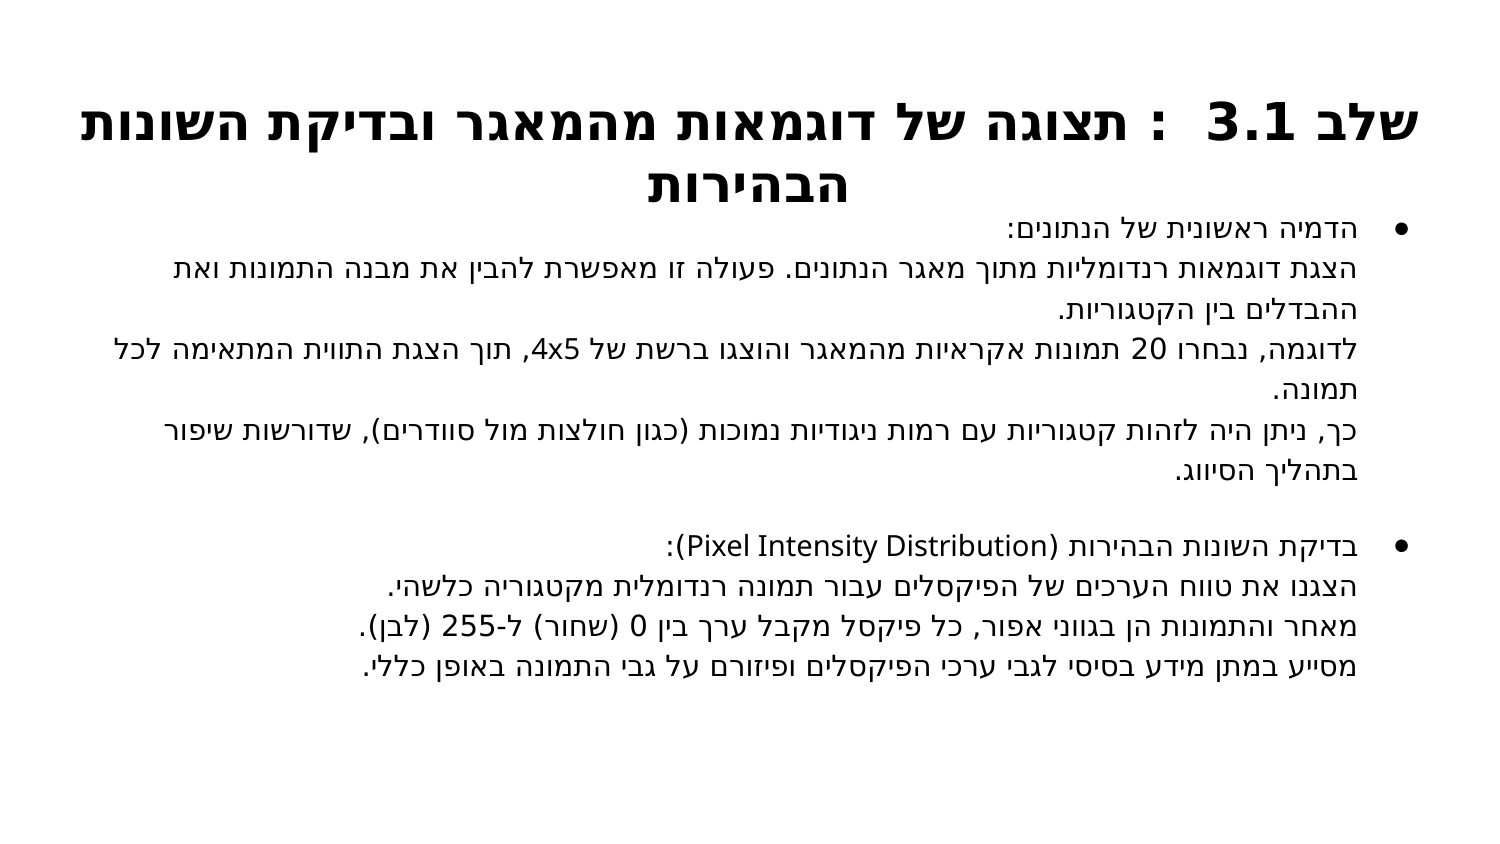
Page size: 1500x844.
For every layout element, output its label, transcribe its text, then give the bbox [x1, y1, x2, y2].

list הדמיה ראשונית של הנתונים: הצגת דוגמאות רנדומליות מתוך מאגר הנתונים. פעולה זו מאפשרת להבין את מבנה התמונות ואת ההבדלים בין הקטגוריות. לדוגמה, נבחרו 20 תמונות אקראיות מהמאגר והוצגו ברשת של 4x5, תוך הצגת התווית המתאימה לכל תמונה. כך, ניתן היה לזהות קטגוריות עם רמות ניגודיות נמוכות (כגון חולצות מול סוודרים), שדורשות שיפור בתהליך הסיווג. בדיקת השונות הבהירות (Pixel Intensity Distribution): הצגנו את טווח הערכים של הפיקסלים עבור תמונה רנדומלית מקטגוריה כלשהי. מאחר והתמונות הן בגווני אפור, כל פיקסל מקבל ערך בין 0 (שחור) ל-255 (לבן). מסייע במתן מידע בסיסי לגבי ערכי הפיקסלים ופיזורם על גבי התמונה באופן כללי. [51, 189, 1449, 750]
title שלב 3.1 : תצוגה של דוגמאות מהמאגר ובדיקת השונות הבהירות [51, 72, 1449, 167]
